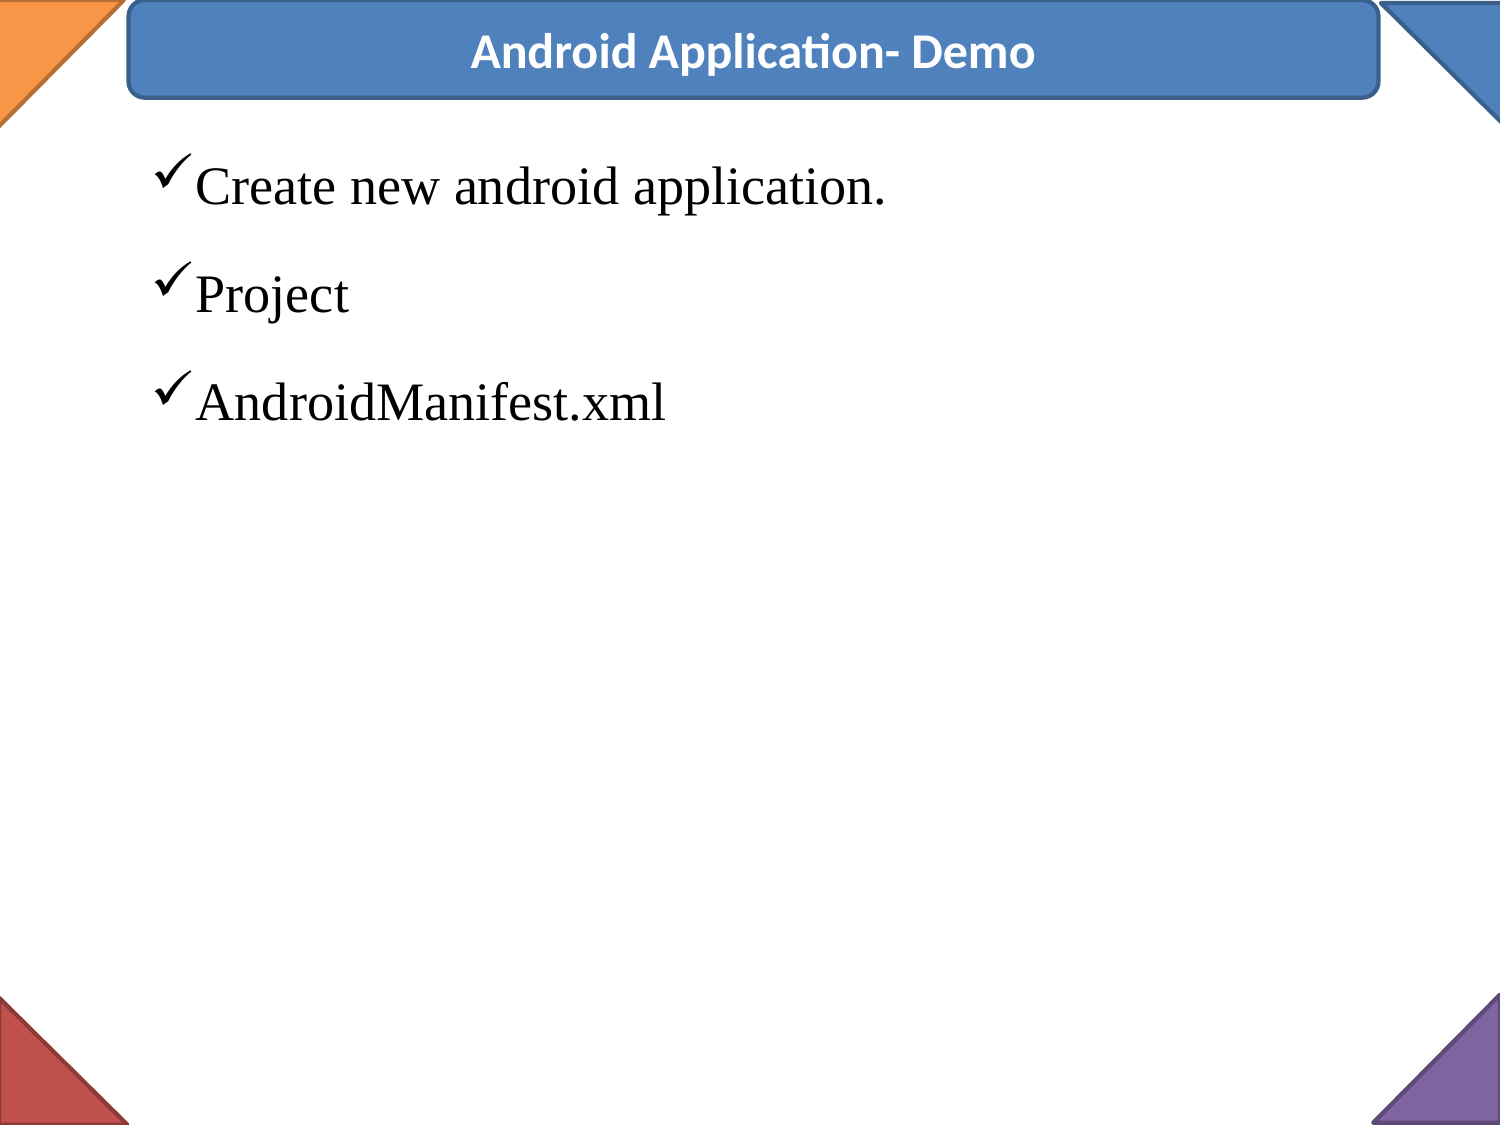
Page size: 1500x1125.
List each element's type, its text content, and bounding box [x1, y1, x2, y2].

subtitle Create new android application. Project AndroidManifest.xml [60, 110, 1442, 1045]
text_box [0, 996, 130, 1125]
text_box [1371, 992, 1500, 1125]
text_box [1378, 0, 1500, 124]
text_box Android Application- Demo [126, 0, 1381, 100]
text_box [0, 0, 126, 129]
